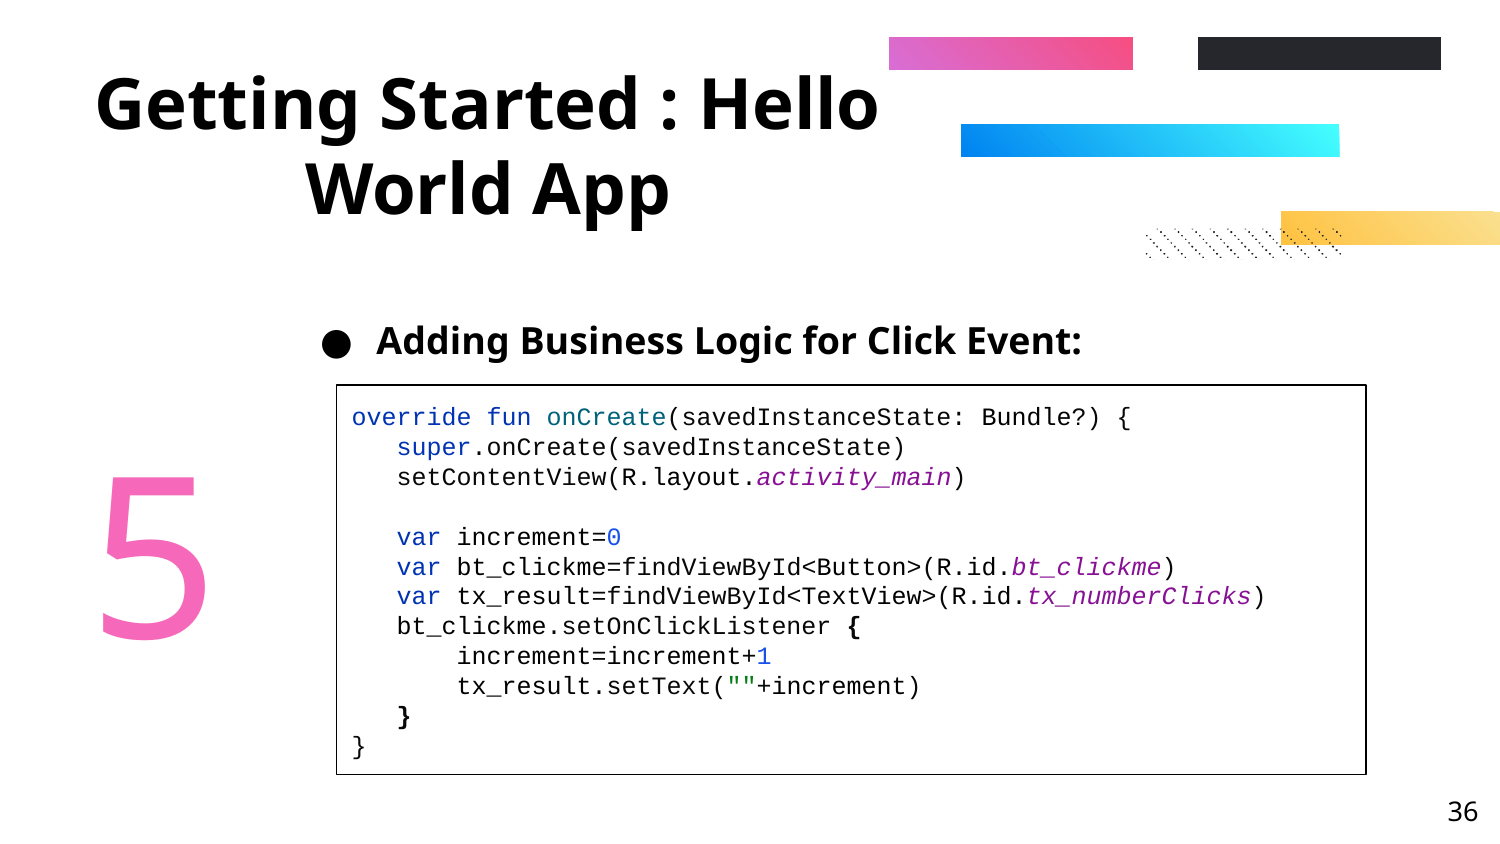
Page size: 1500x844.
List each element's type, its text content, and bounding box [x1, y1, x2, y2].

slide_number ‹#› [1403, 779, 1494, 844]
picture [1144, 228, 1343, 260]
text_box override fun onCreate(savedInstanceState: Bundle?) { super.onCreate(savedInstanceState) setContentView(R.layout.activity_main) var increment=0 var bt_clickme=findViewById<Button>(R.id.bt_clickme) var tx_result=findViewById<TextView>(R.id.tx_numberClicks) bt_clickme.setOnClickListener { increment=increment+1 tx_result.setText(""+increment) } } [336, 385, 1366, 775]
text_box 5 [10, 356, 297, 699]
subtitle Adding Business Logic for Click Event: [286, 279, 1475, 369]
title Getting Started : Hello World App [17, 37, 959, 251]
